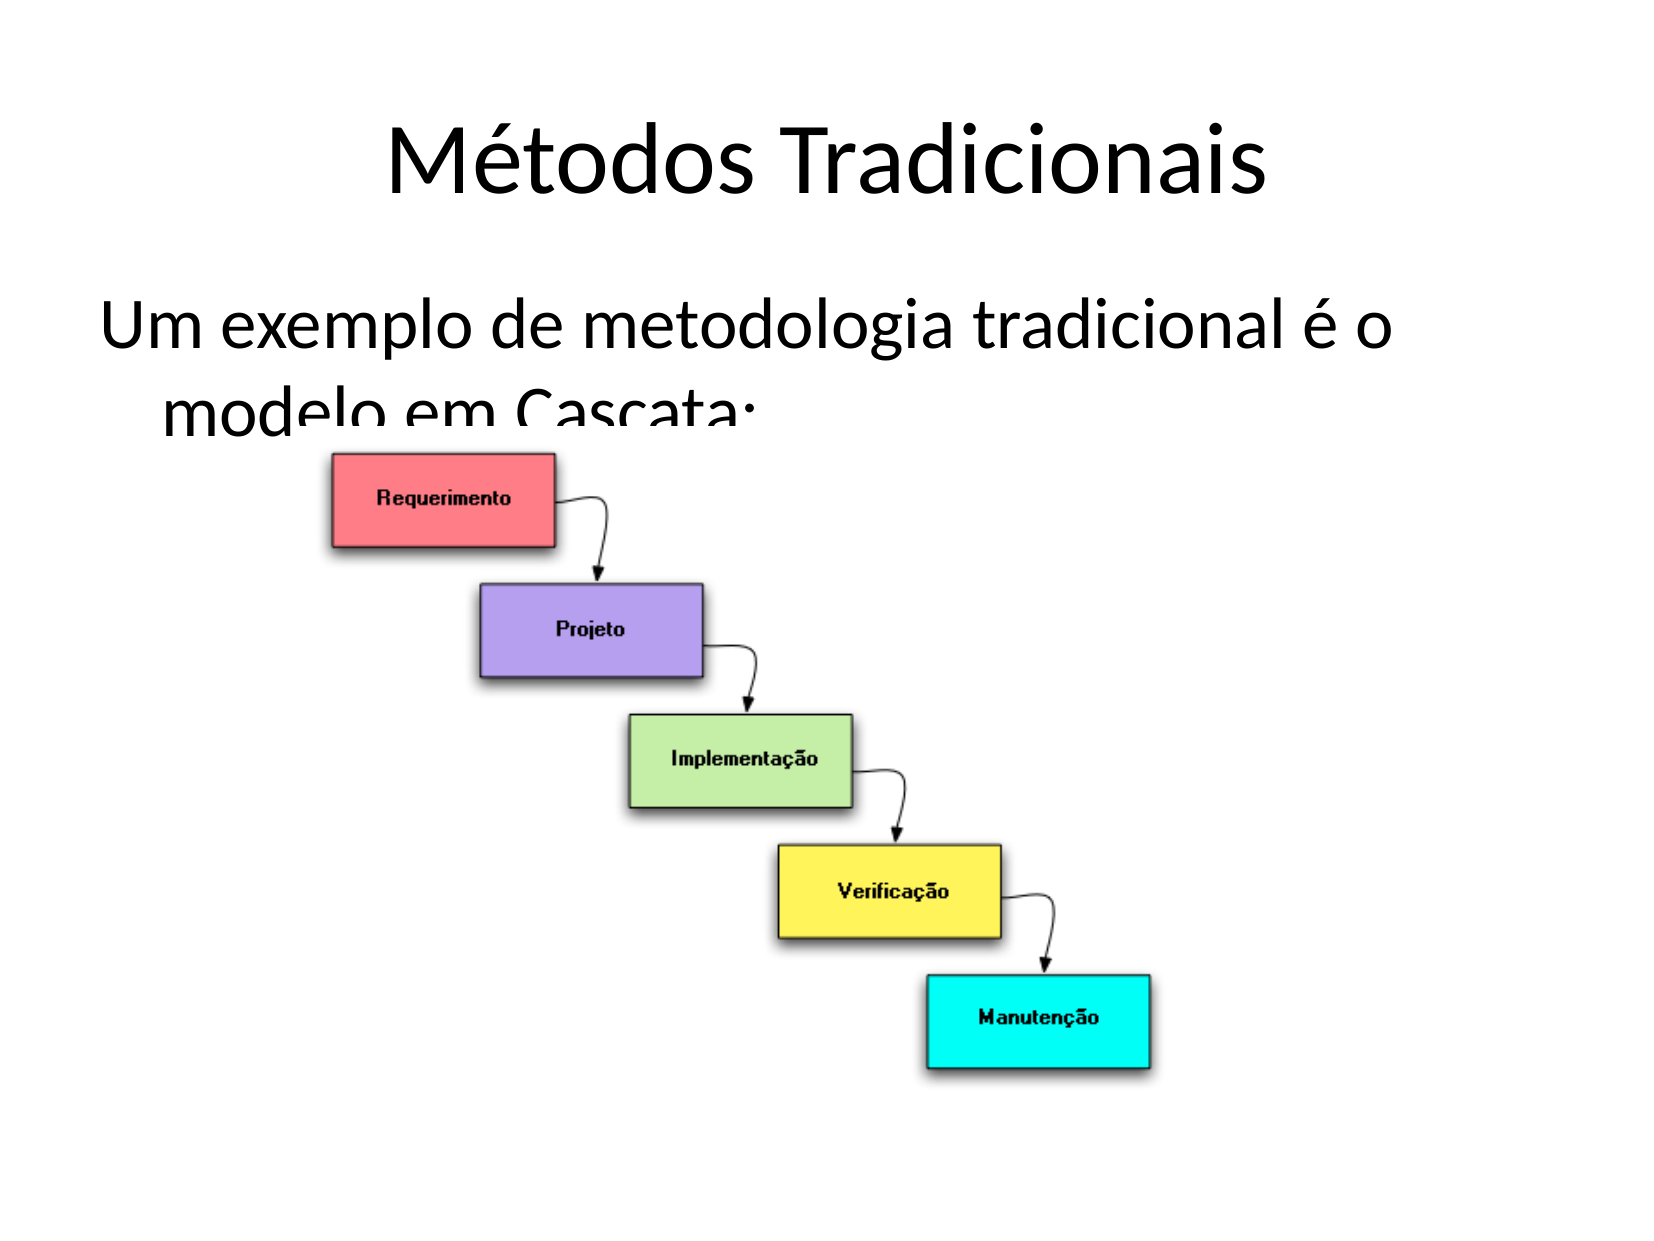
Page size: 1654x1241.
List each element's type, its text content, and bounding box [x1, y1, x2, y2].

title Métodos Tradicionais [82, 49, 1572, 257]
picture [296, 426, 1185, 1109]
list Um exemplo de metodologia tradicional é o modelo em Cascata: [82, 267, 1486, 1087]
